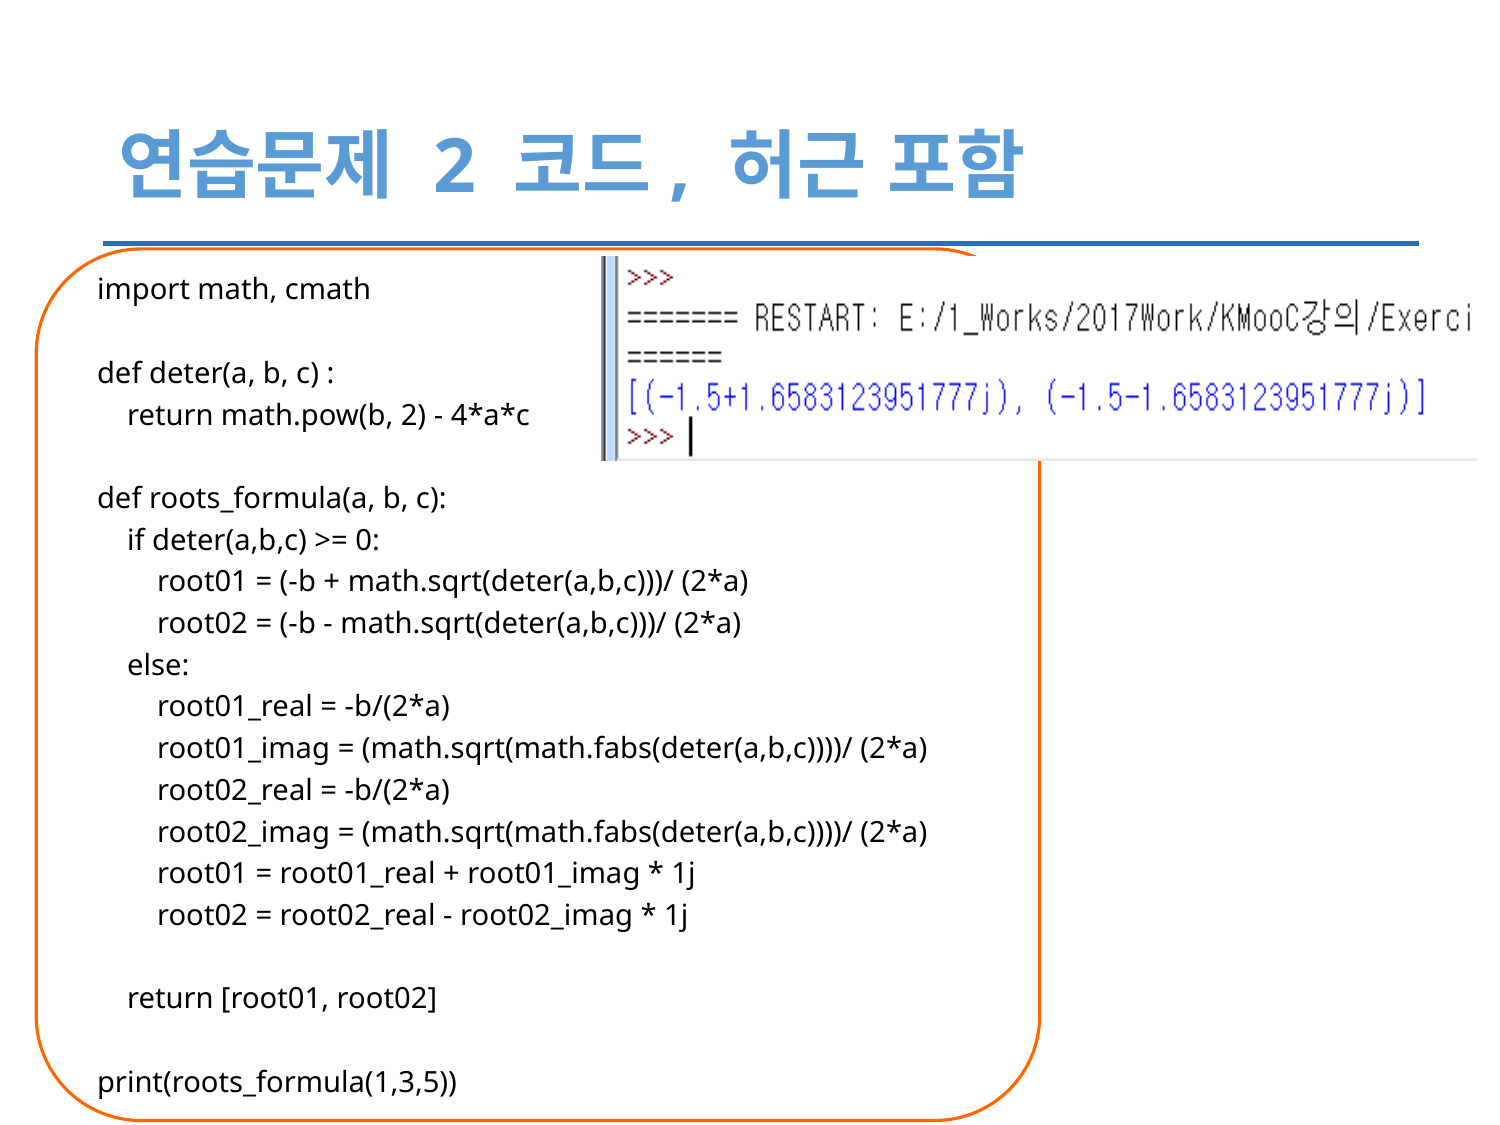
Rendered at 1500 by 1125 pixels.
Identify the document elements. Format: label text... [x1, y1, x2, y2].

text_box [36, 267, 82, 1103]
picture [601, 256, 1478, 461]
text_box import math, cmath def deter(a, b, c) : return math.pow(b, 2) - 4*a*c def roots_formula(a, b, c): if deter(a,b,c) >= 0: root01 = (-b + math.sqrt(deter(a,b,c)))/ (2*a) root02 = (-b - math.sqrt(deter(a,b,c)))/ (2*a) else: root01_real = -b/(2*a) root01_imag = (math.sqrt(math.fabs(deter(a,b,c))))/ (2*a) root02_real = -b/(2*a) root02_imag = (math.sqrt(math.fabs(deter(a,b,c))))/ (2*a) root01 = root01_real + root01_imag * 1j root02 = root02_real - root02_imag * 1j return [root01, root02] print(roots_formula(1,3,5)) [82, 256, 1062, 1125]
title 연습문제 2 코드, 허근 포함 [103, 246, 1397, 256]
title 연습문제 2 코드, 허근 포함 [103, 59, 1397, 241]
text_box [102, 248, 973, 256]
